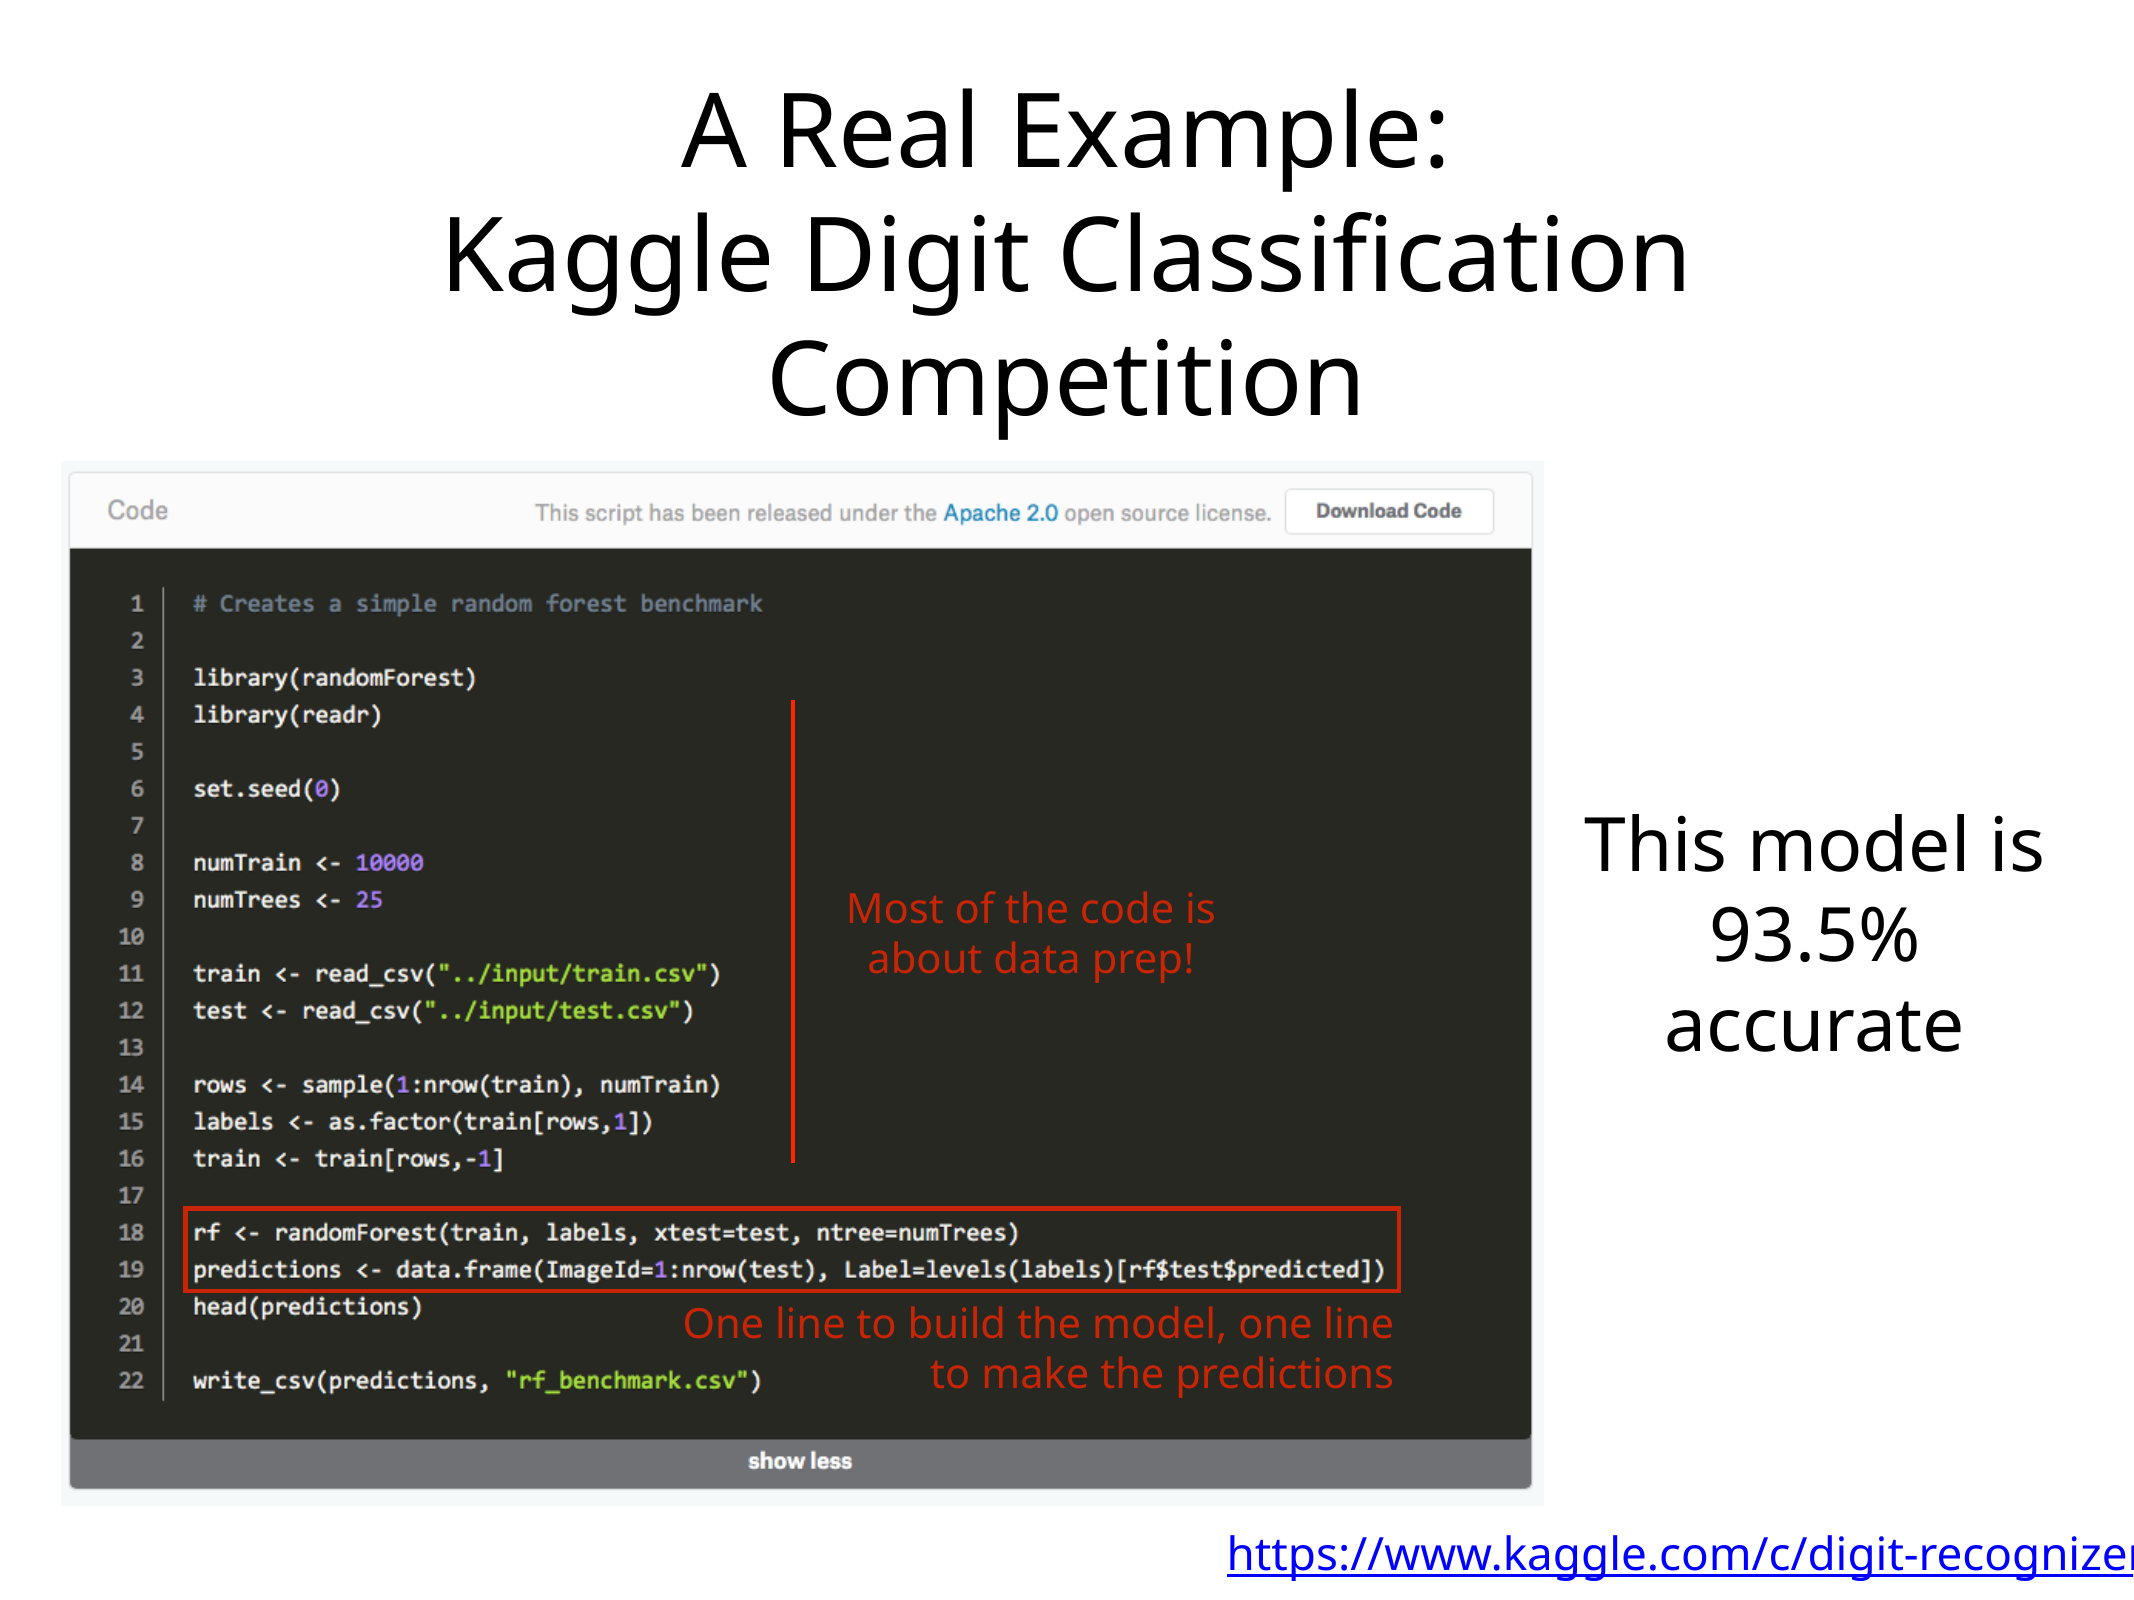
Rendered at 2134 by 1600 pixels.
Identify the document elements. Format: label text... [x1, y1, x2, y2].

title A Real Example: Kaggle Digit Classification Competition [155, 72, 1978, 428]
text_box This model is 93.5% accurate [1572, 788, 2057, 1076]
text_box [792, 700, 1249, 1164]
text_box https://www.kaggle.com/c/digit-recognizer [1218, 1516, 2134, 1596]
picture [61, 461, 1544, 1506]
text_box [185, 1208, 1403, 1406]
